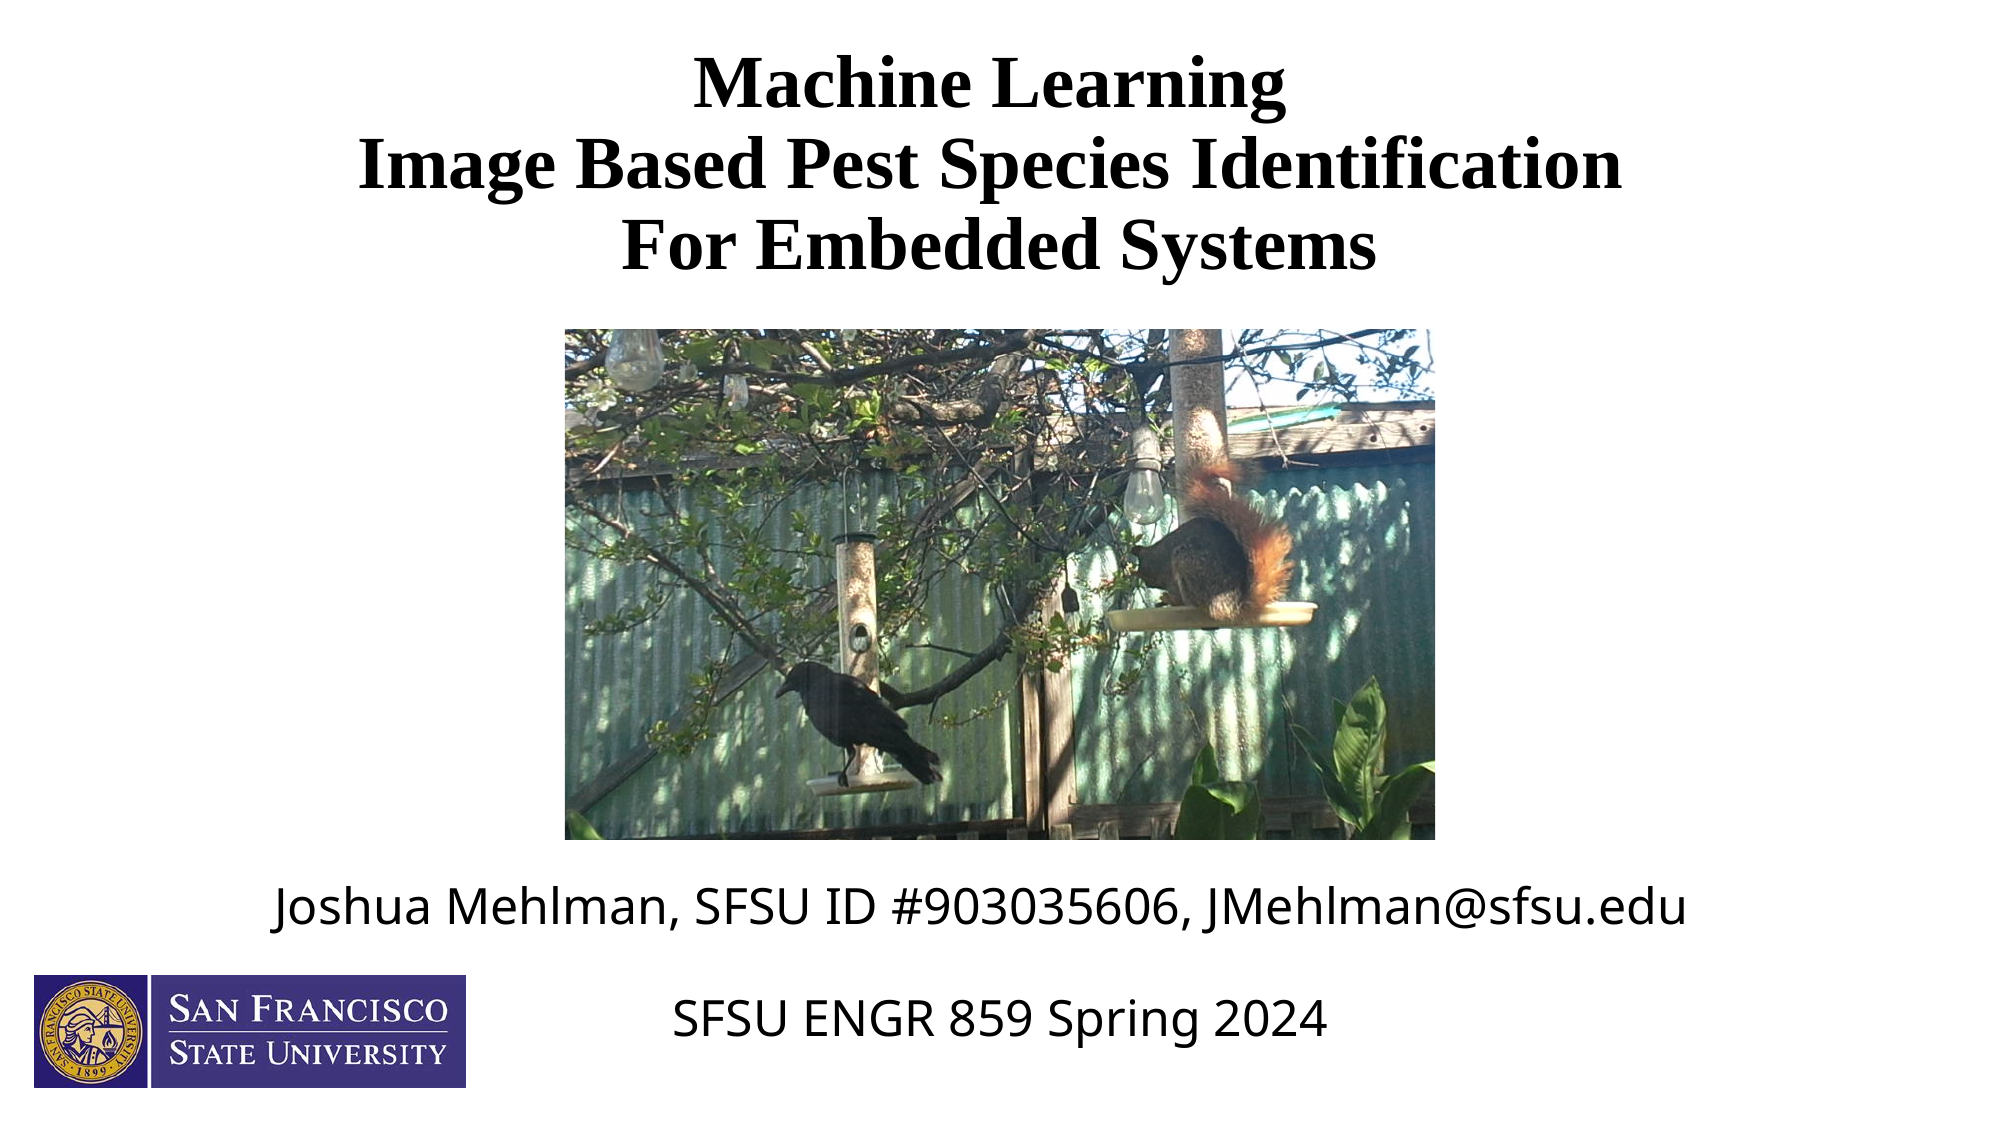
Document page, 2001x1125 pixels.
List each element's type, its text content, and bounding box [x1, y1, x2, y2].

subtitle SFSU ENGR 859 Spring 2024 [467, 985, 1750, 1077]
picture [564, 328, 1436, 840]
picture [33, 974, 467, 1088]
title Machine Learning Image Based Pest Species Identification For Embedded Systems [0, 21, 2000, 308]
text_box Joshua Mehlman, SFSU ID #903035606, JMehlman@sfsu.edu [154, 873, 1809, 965]
